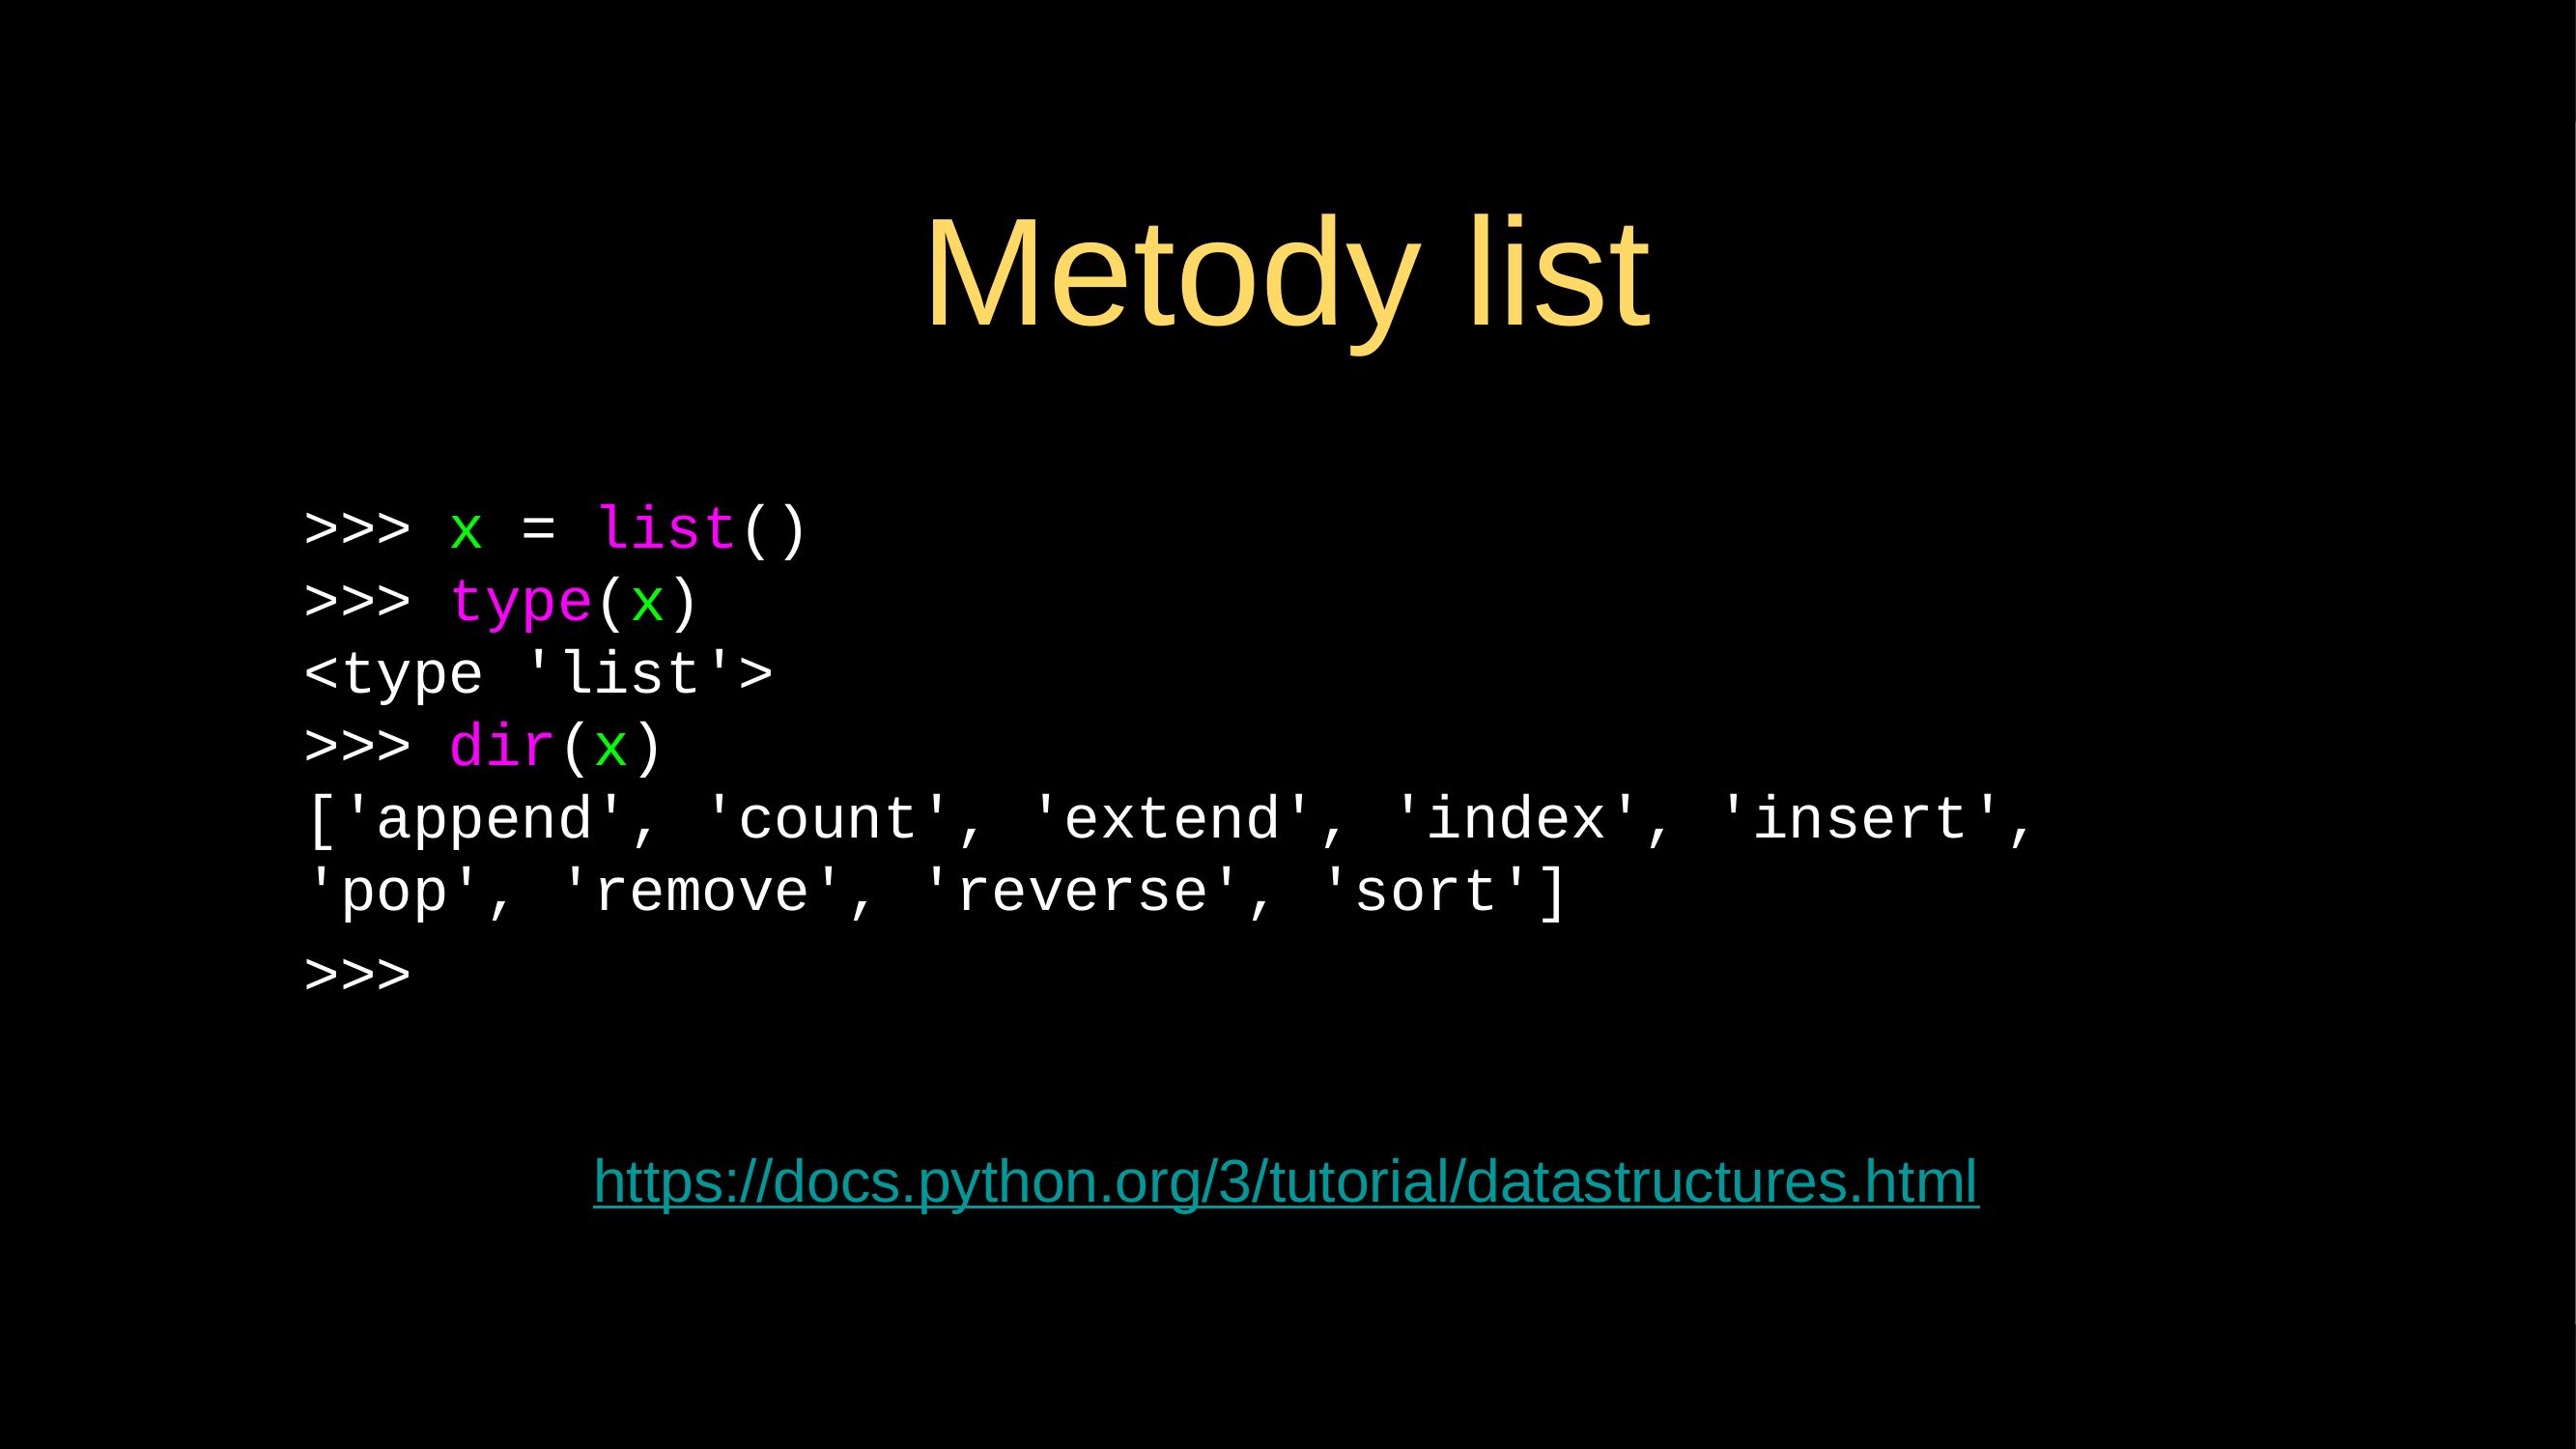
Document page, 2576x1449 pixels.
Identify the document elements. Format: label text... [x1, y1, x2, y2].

text_box >>> x = list() >>> type(x) <type 'list'> >>> dir(x) ['append', 'count', 'extend', 'index', 'insert', 'pop', 'remove', 'reverse', 'sort'] >>> [303, 493, 2213, 1005]
title Metody list [183, 125, 2391, 403]
text_box https://docs.python.org/3/tutorial/datastructures.html [461, 1128, 2112, 1228]
